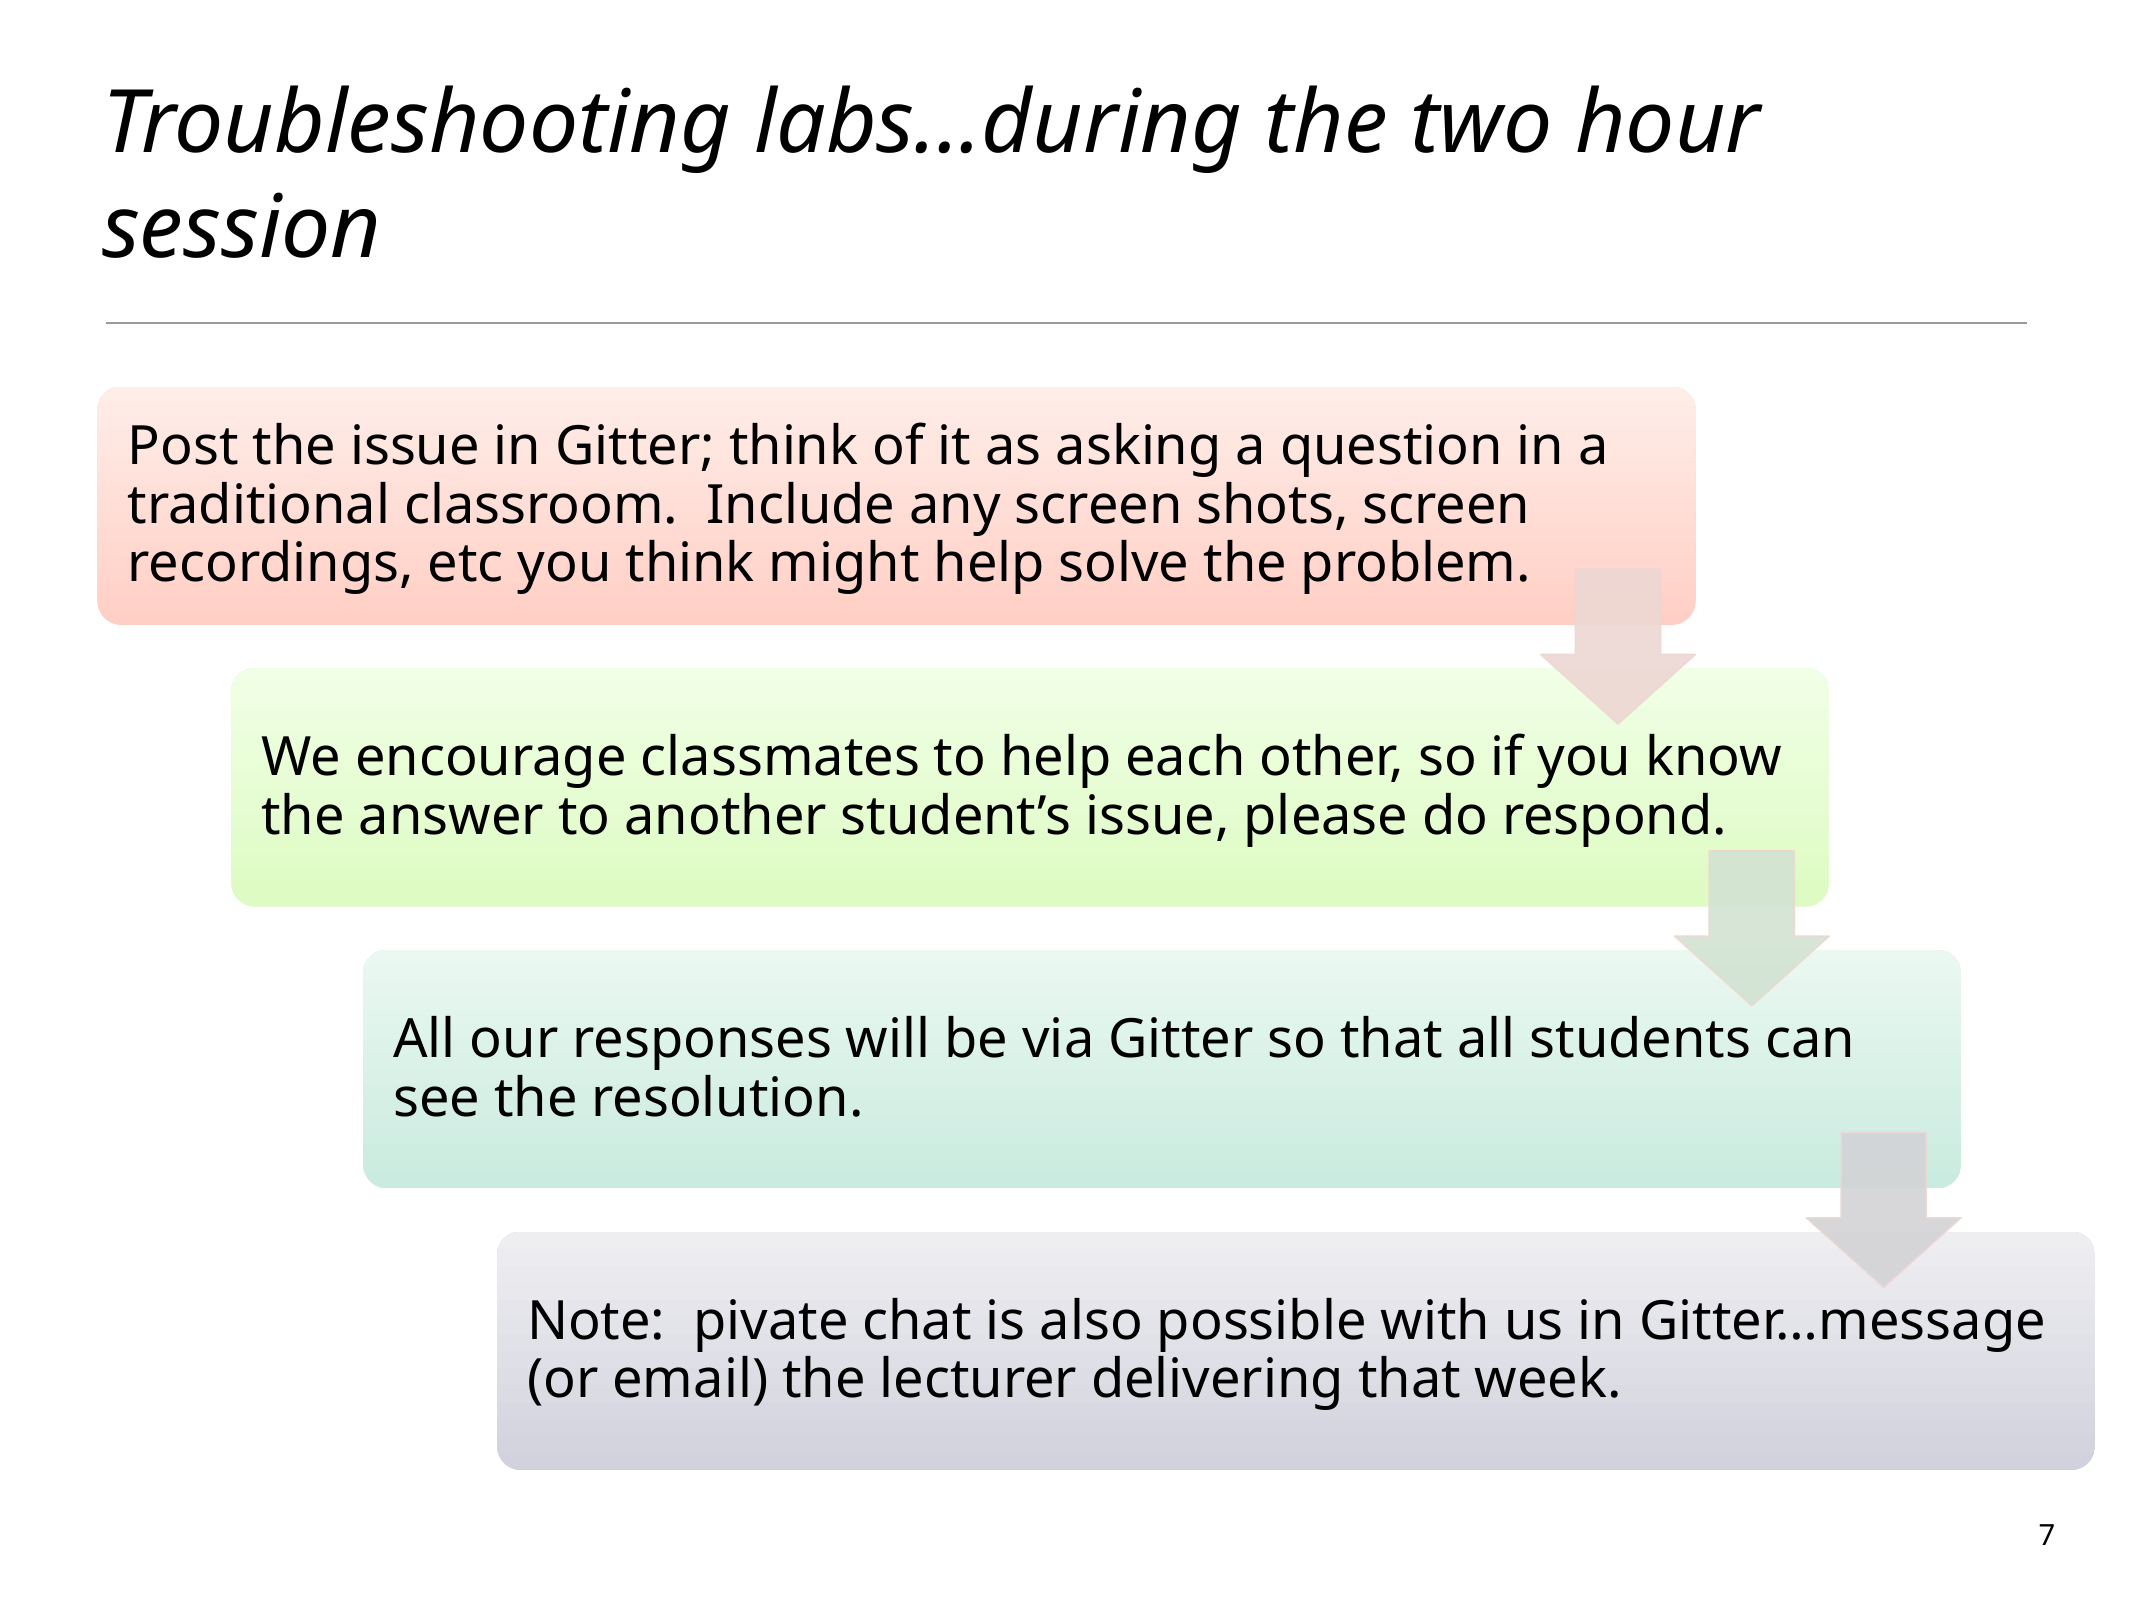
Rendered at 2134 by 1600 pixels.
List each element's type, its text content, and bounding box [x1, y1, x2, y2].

title Troubleshooting labs...during the two hour session [93, 53, 2041, 284]
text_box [97, 386, 2096, 1471]
slide_number 7 [2011, 1507, 2065, 1558]
